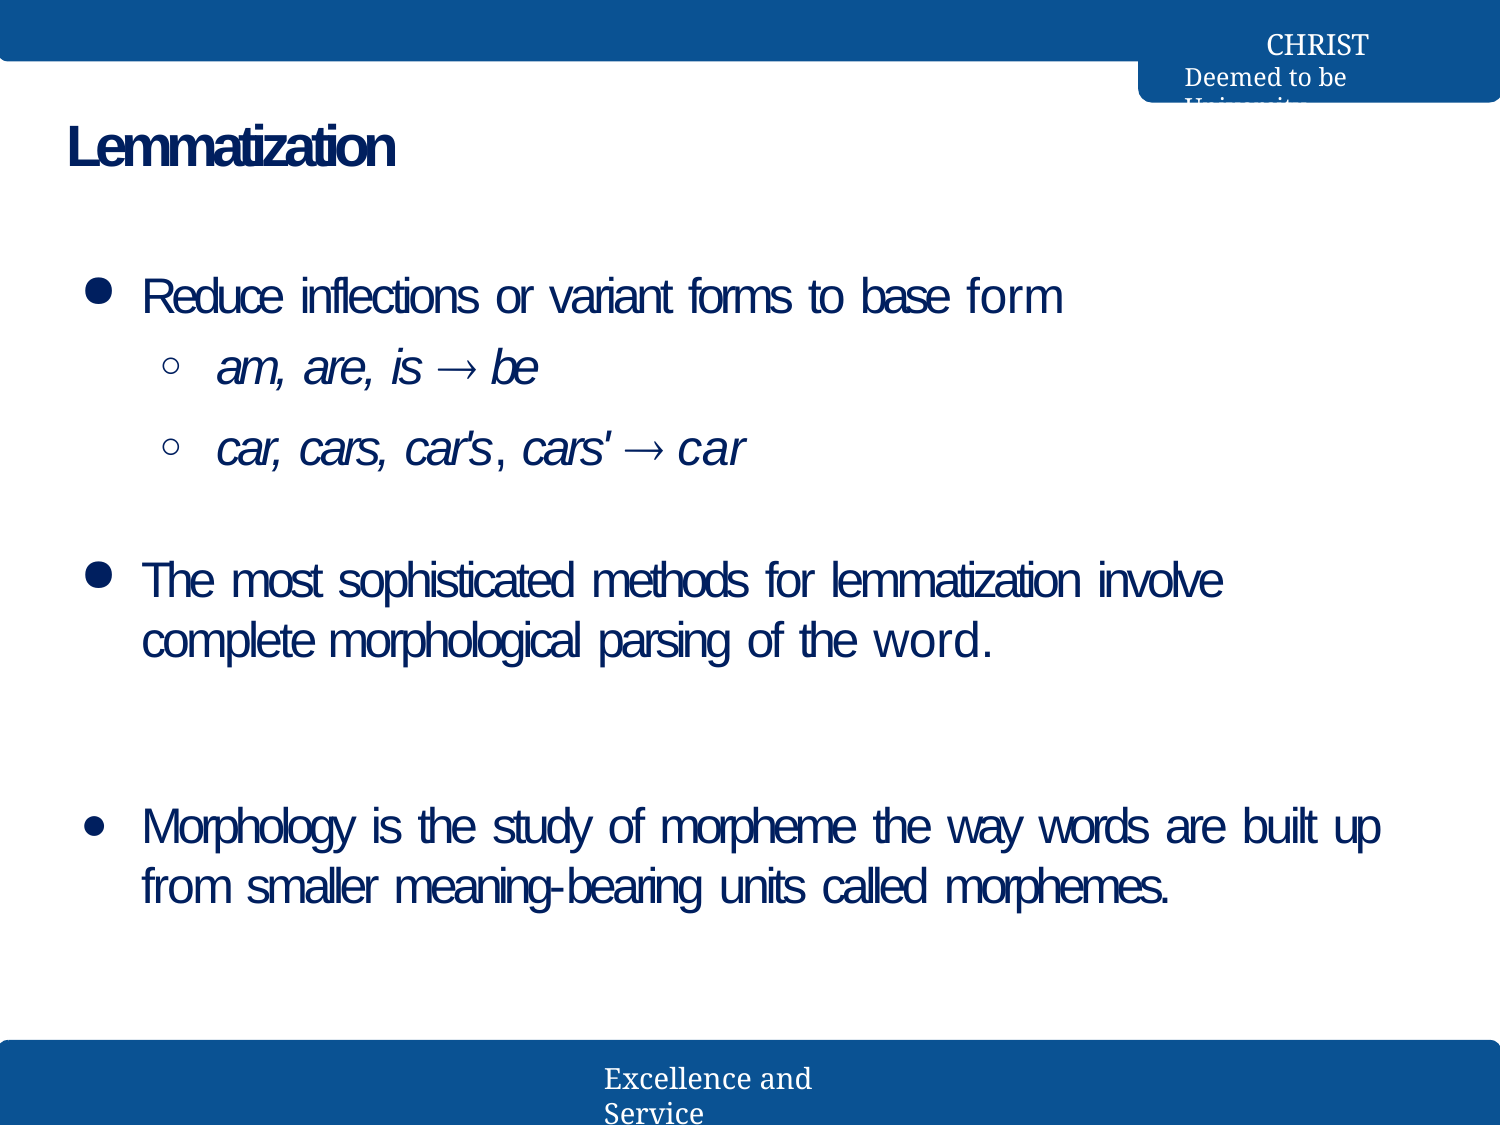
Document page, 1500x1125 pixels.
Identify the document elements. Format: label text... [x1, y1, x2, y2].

title Lemmatization [64, 105, 1375, 296]
text_box Deemed to be University [1182, 59, 1459, 122]
footer Excellence and Service [601, 1060, 899, 1125]
text_box Reduce inflections or variant forms to base form am, are, is  be car, cars, car's, cars'  car The most sophisticated methods for lemmatization involve complete morphological parsing of the word. Morphology is the study of morpheme the way words are built up from smaller meaning-bearing units called morphemes. [78, 249, 1415, 914]
text_box CHRIST [1264, 24, 1378, 59]
